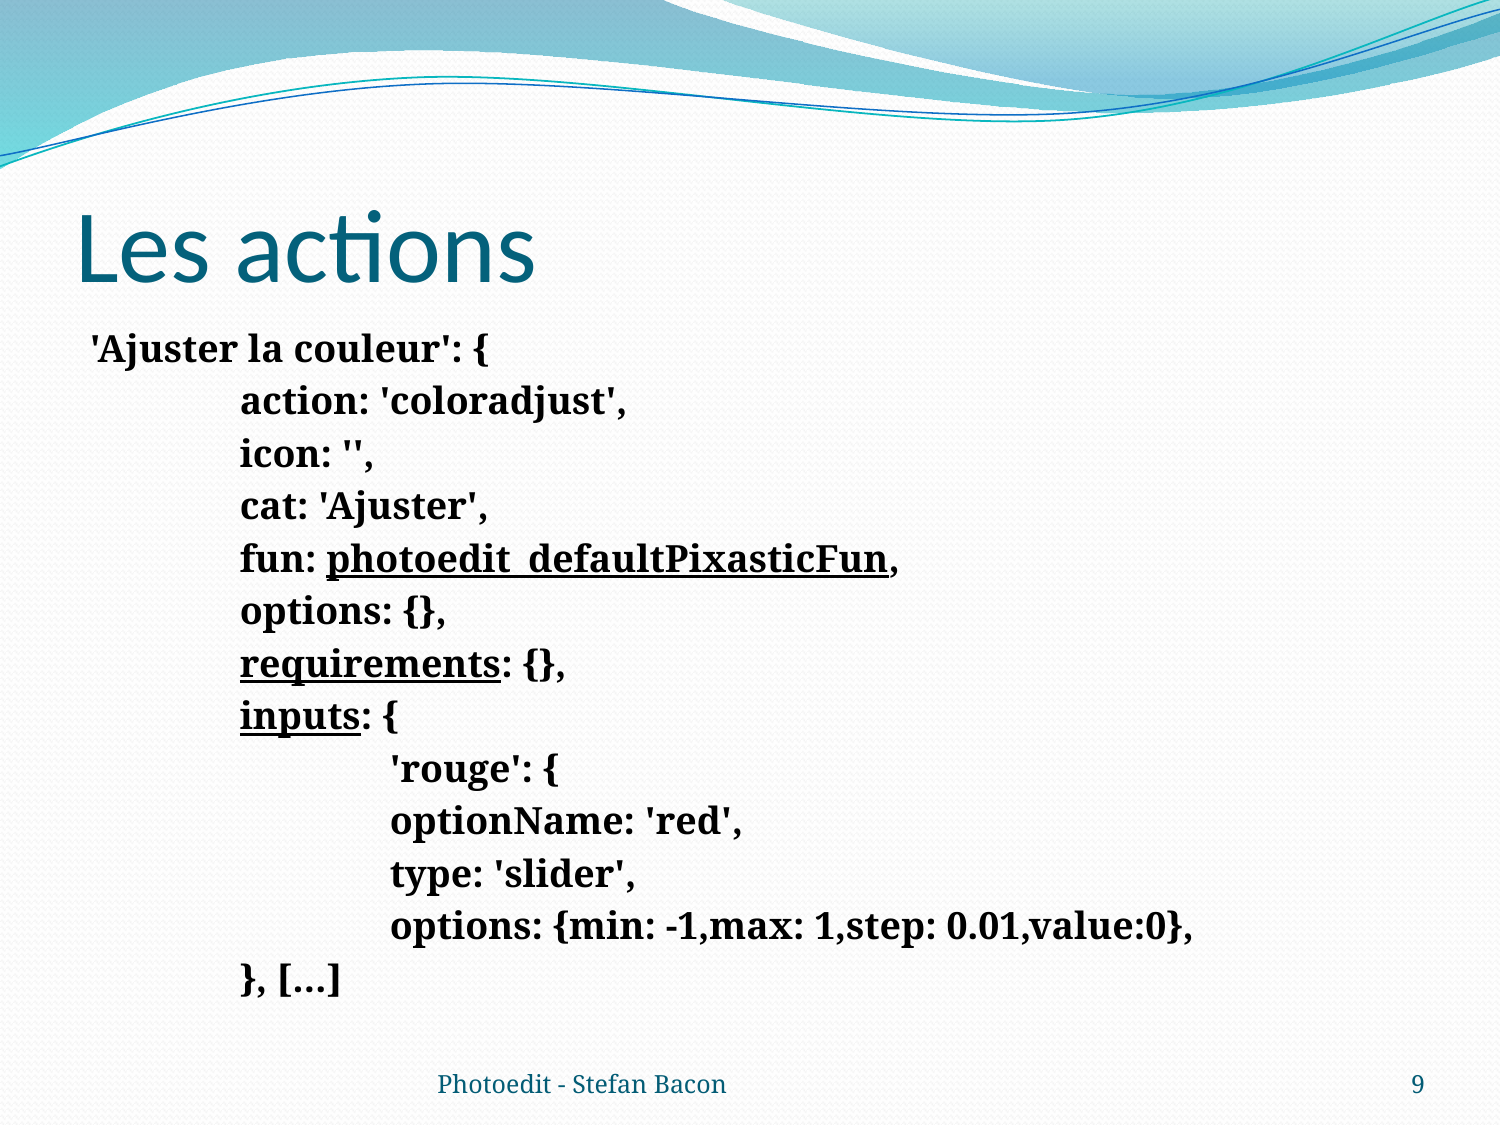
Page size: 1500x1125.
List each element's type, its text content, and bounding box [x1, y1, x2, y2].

list 'Ajuster la couleur': { action: 'coloradjust', icon: '', cat: 'Ajuster', fun: photoedit_defaultPixasticFun, options: {}, requirements: {}, inputs: { 'rouge': { optionName: 'red', type: 'slider', options: {min: -1,max: 1,step: 0.01,value:0}, }, […] [75, 317, 1447, 1038]
title Les actions [75, 115, 1425, 303]
footer Photoedit - Stefan Bacon [437, 1042, 988, 1103]
slide_number 9 [1299, 1042, 1425, 1103]
